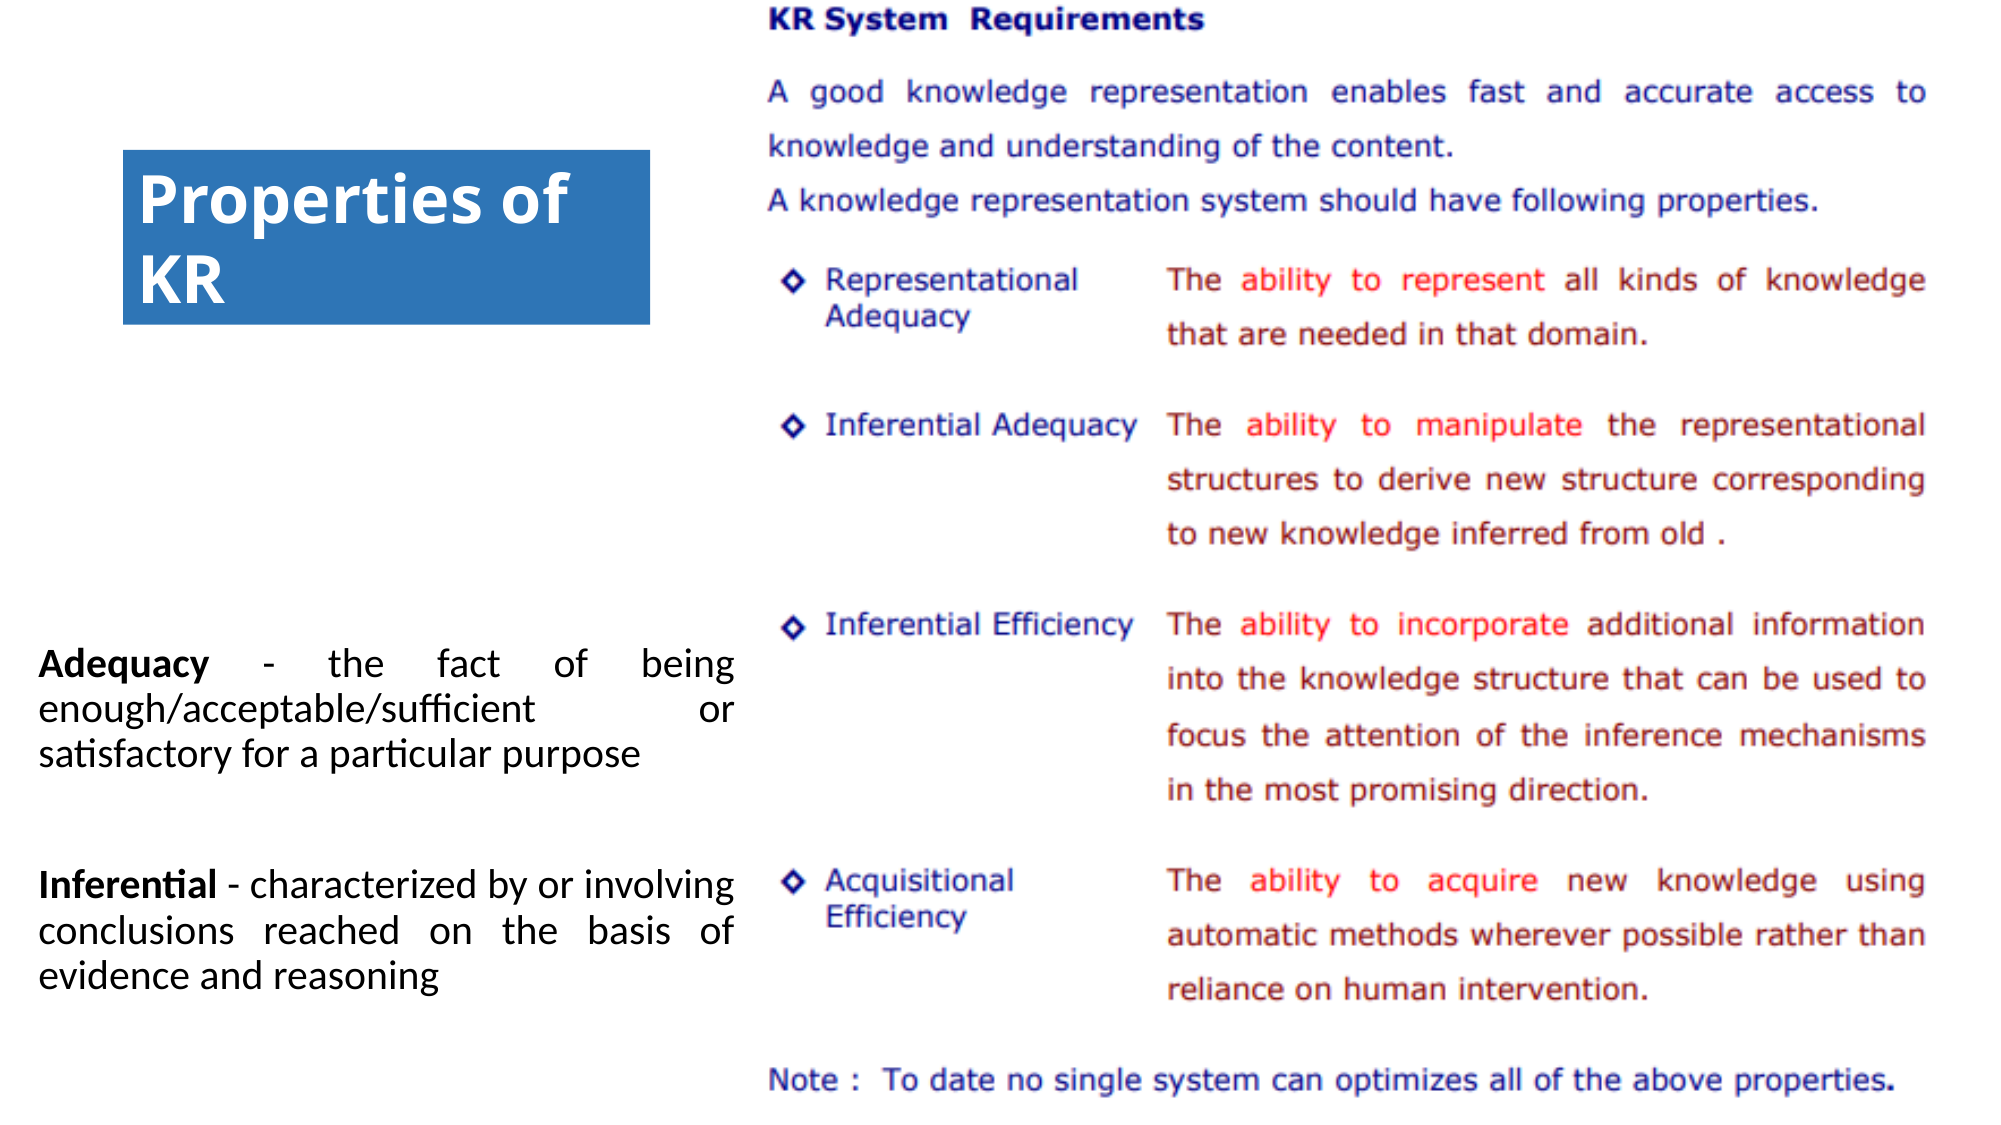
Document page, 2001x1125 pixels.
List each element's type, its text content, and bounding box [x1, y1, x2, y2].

picture [749, 0, 1985, 1125]
text_box Properties of KR [123, 149, 651, 325]
list Adequacy - the fact of being enough/acceptable/sufficient or satisfactory for a particular purpose Inferential - characterized by or involving conclusions reached on the basis of evidence and reasoning [23, 633, 749, 1014]
